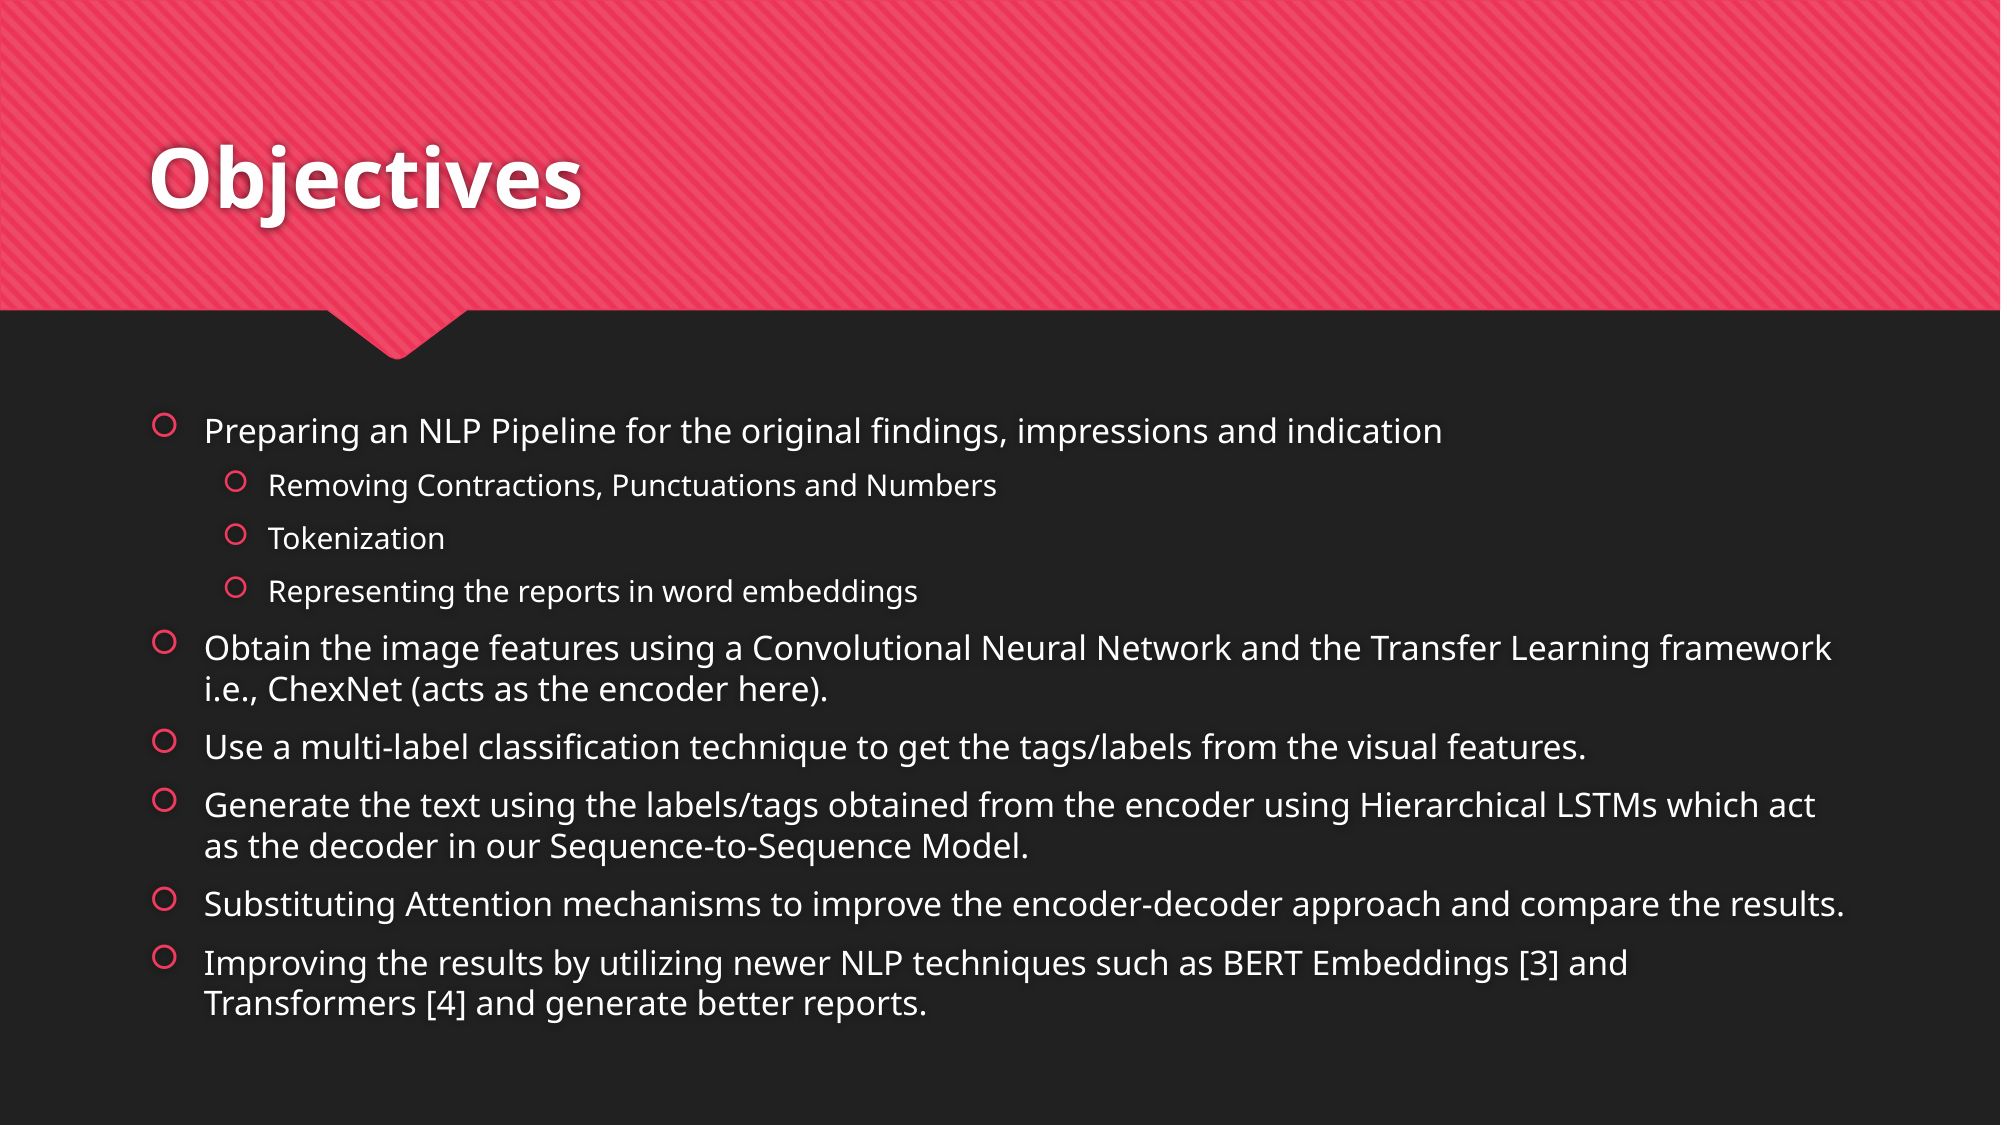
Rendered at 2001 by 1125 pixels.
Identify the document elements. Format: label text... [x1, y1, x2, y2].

title Objectives [132, 73, 1868, 233]
list Preparing an NLP Pipeline for the original findings, impressions and indication Removing Contractions, Punctuations and Numbers Tokenization Representing the reports in word embeddings Obtain the image features using a Convolutional Neural Network and the Transfer Learning framework i.e., ChexNet (acts as the encoder here). Use a multi-label classification technique to get the tags/labels from the visual features. Generate the text using the labels/tags obtained from the encoder using Hierarchical LSTMs which act as the decoder in our Sequence-to-Sequence Model. Substituting Attention mechanisms to improve the encoder-decoder approach and compare the results. Improving the results by utilizing newer NLP techniques such as BERT Embeddings [3] and Transformers [4] and generate better reports. [134, 401, 1866, 1064]
